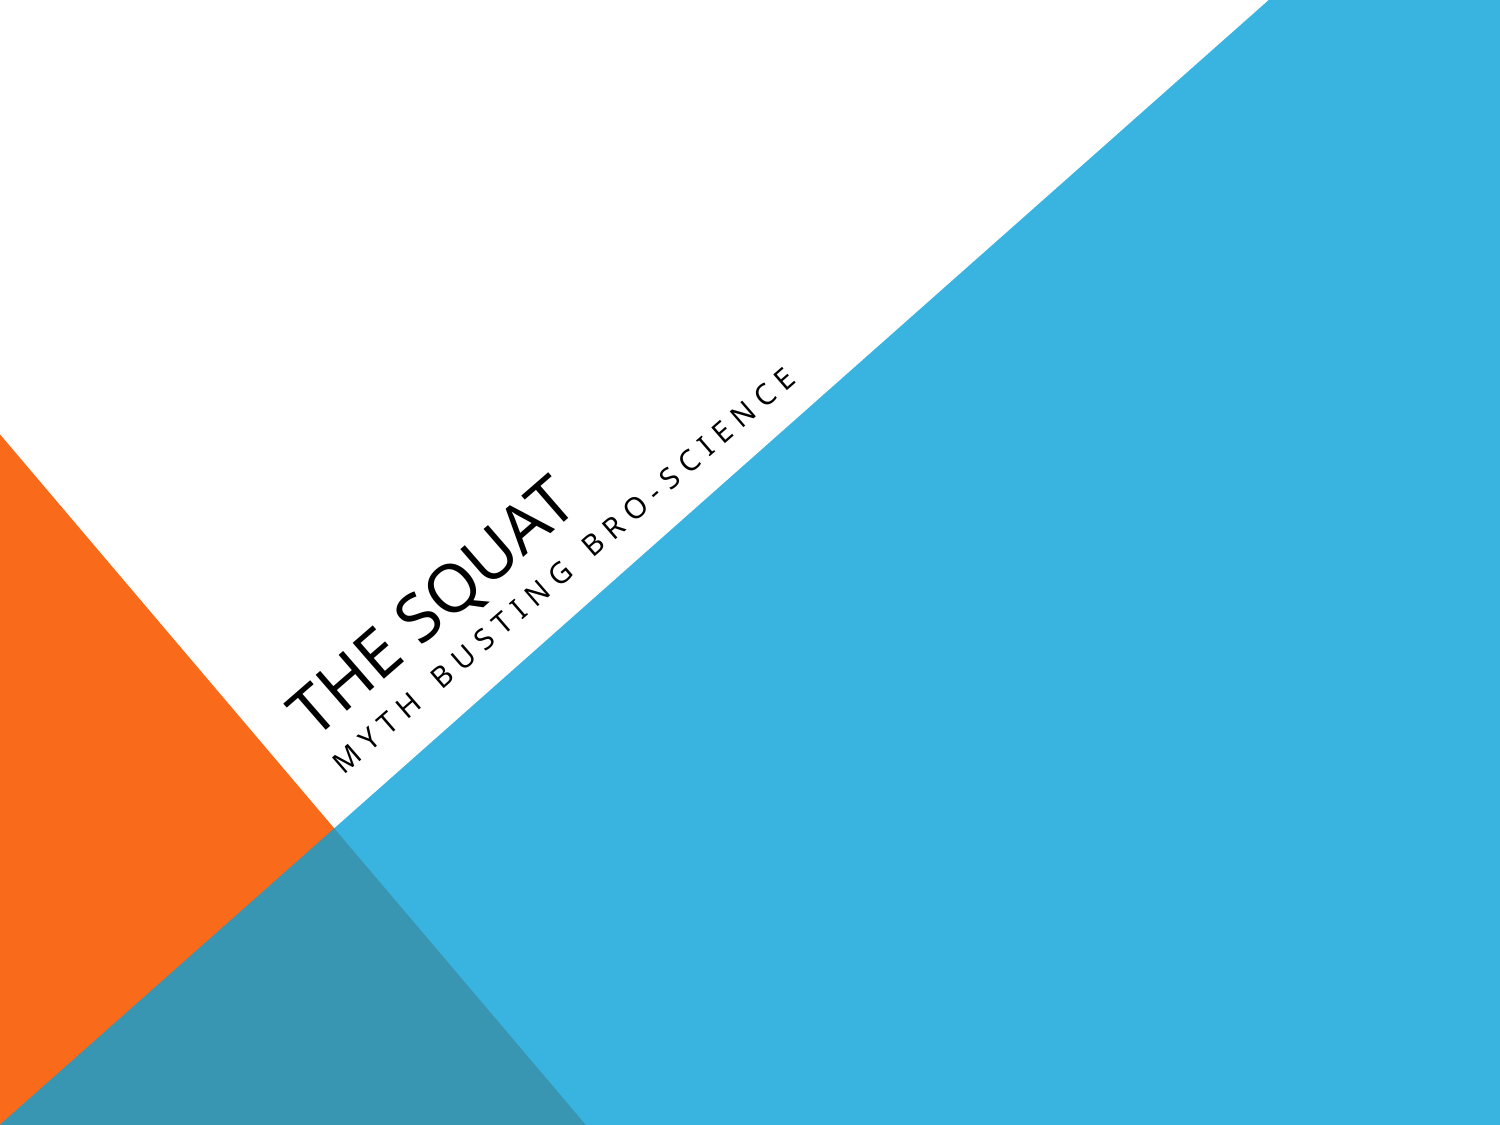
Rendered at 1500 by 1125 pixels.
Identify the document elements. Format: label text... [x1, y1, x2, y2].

subtitle Myth busting bro-science [312, 61, 1154, 804]
title The squat [182, 4, 1012, 761]
